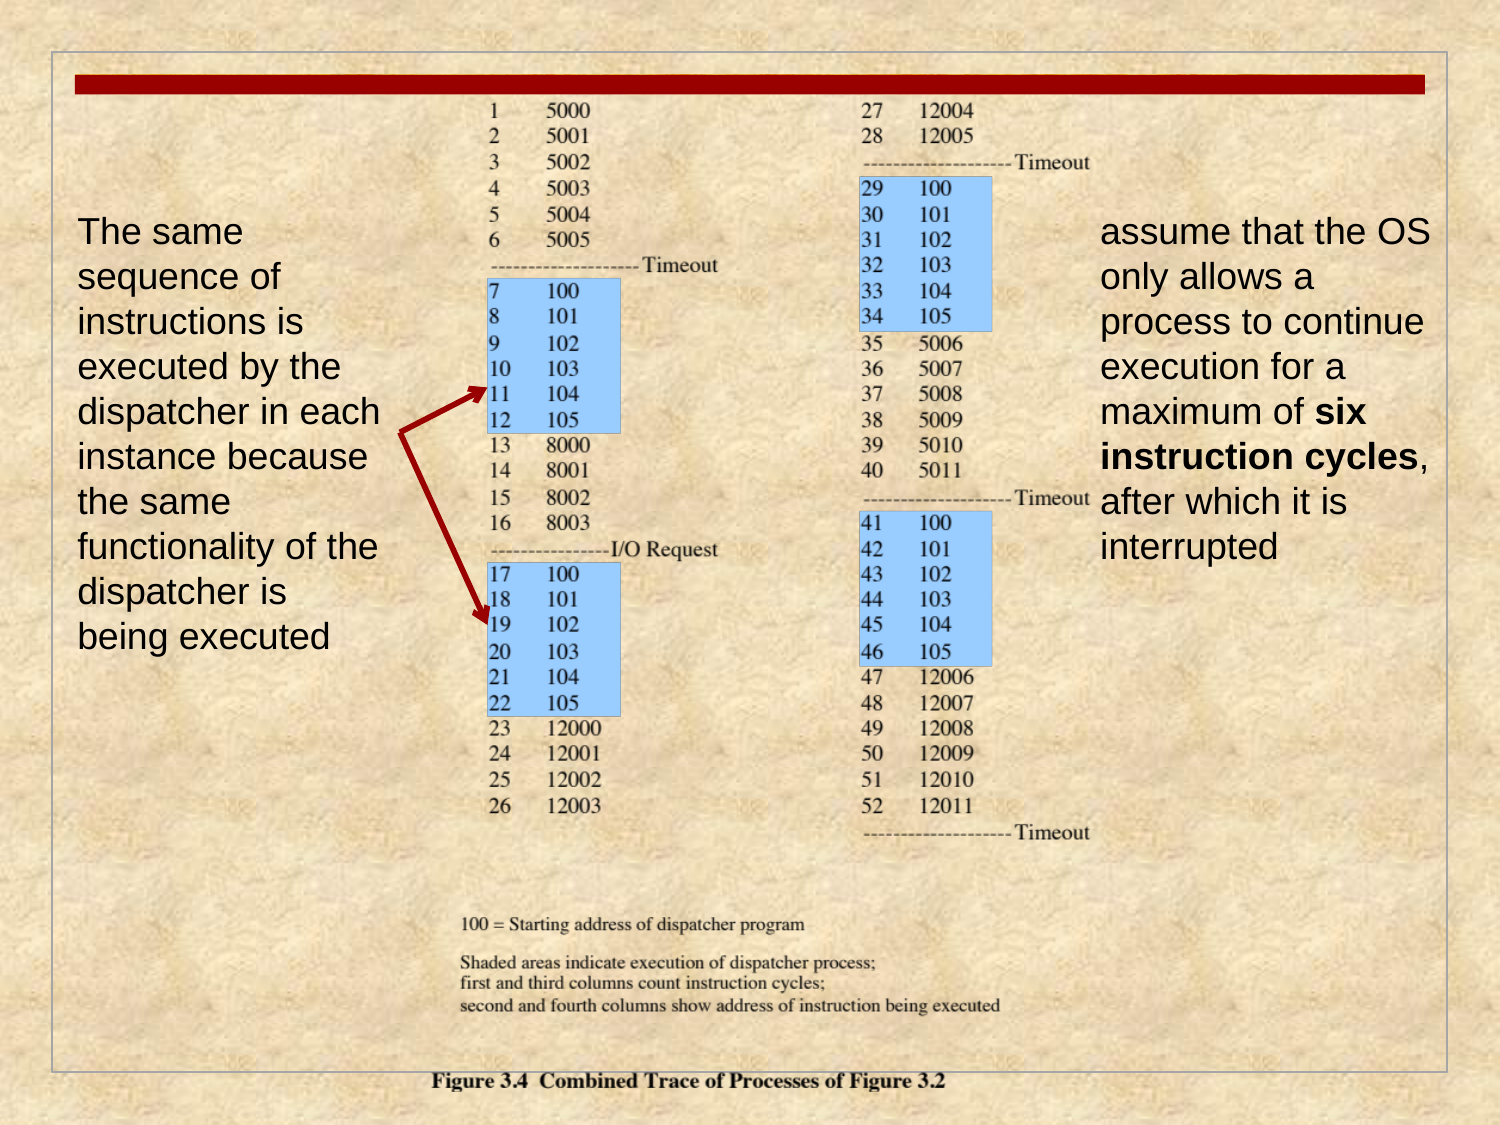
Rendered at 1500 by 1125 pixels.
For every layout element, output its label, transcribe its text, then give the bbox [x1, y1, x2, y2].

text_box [399, 433, 489, 626]
text_box The same sequence of instructions is executed by the dispatcher in each instance because the same functionality of the dispatcher is being executed [62, 199, 400, 665]
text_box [399, 386, 489, 433]
text_box assume that the OS only allows a process to continue execution for a maximum of six instruction cycles, after which it is interrupted [1126, 199, 1450, 575]
picture [0, 0, 1500, 1125]
